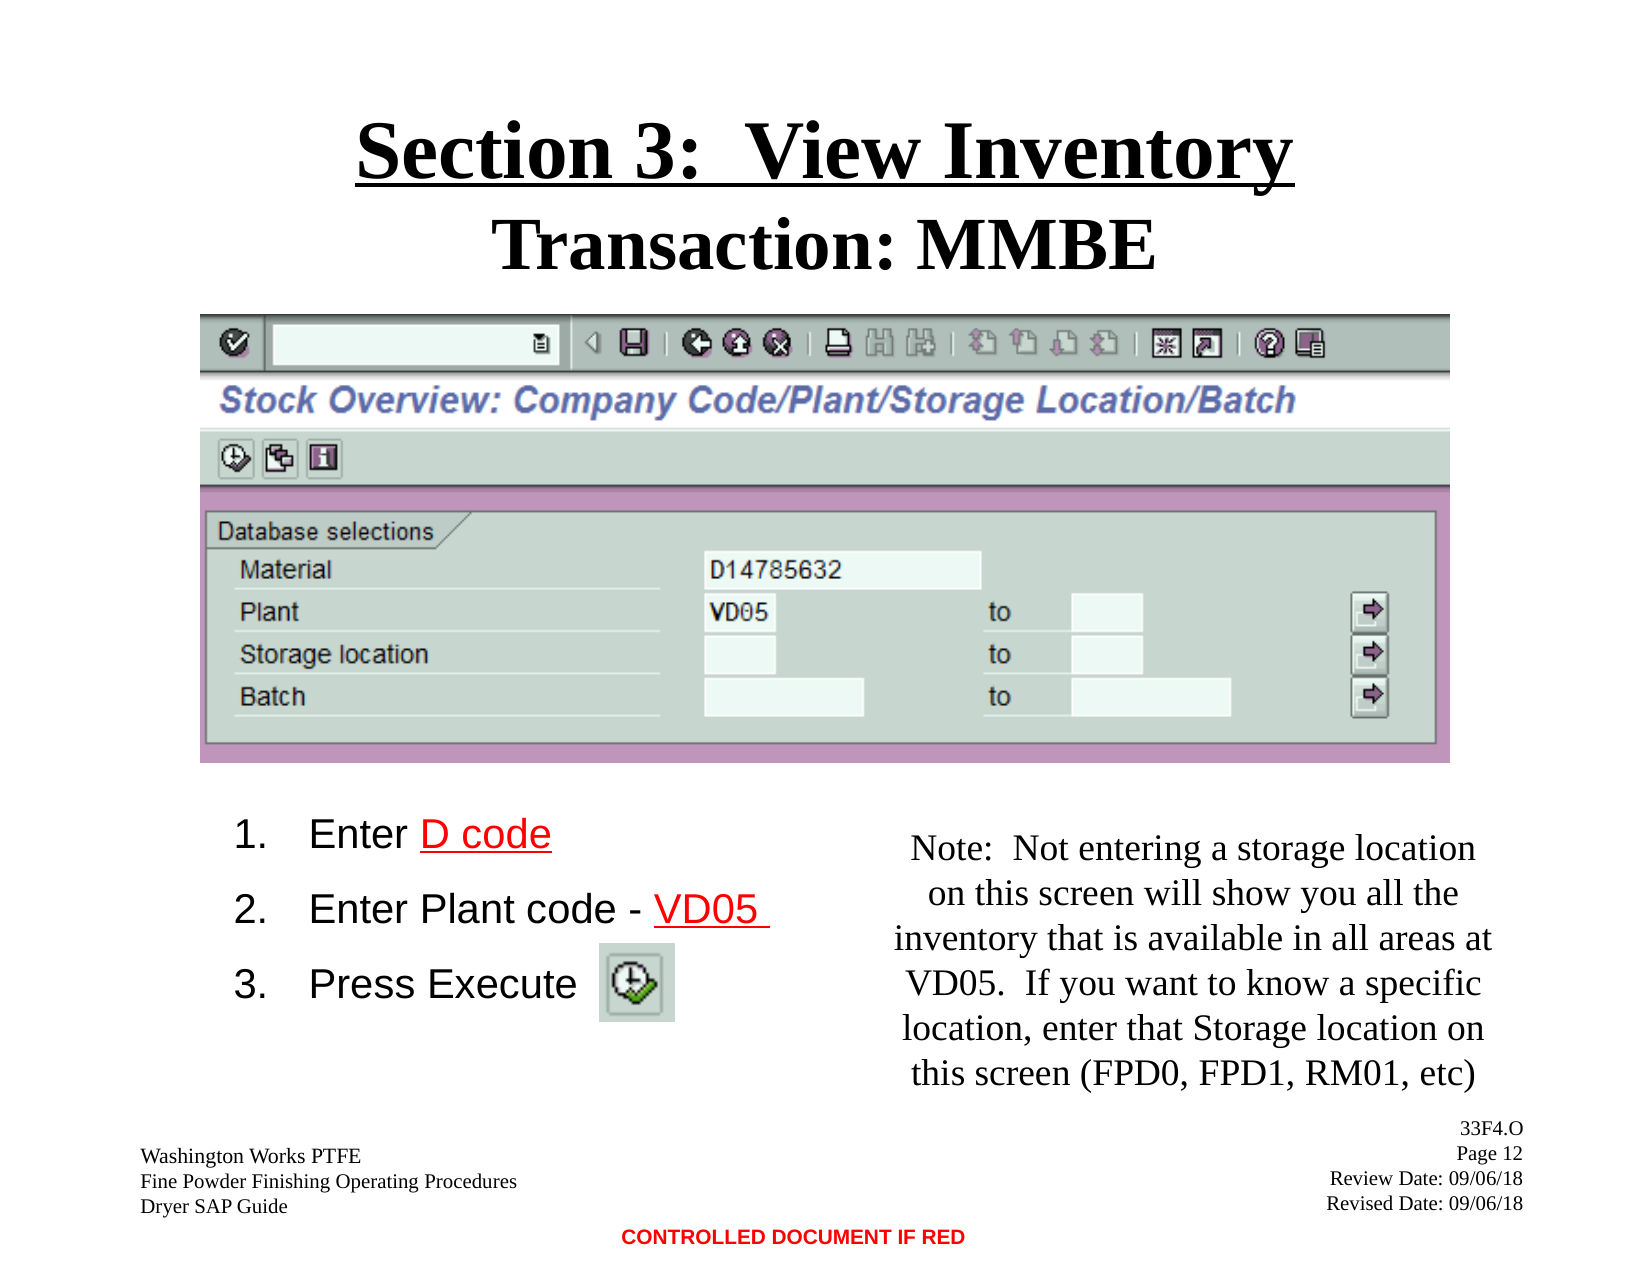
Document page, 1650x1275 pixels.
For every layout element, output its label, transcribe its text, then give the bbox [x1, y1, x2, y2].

text_box Enter D code Enter Plant code - VD05 Press Execute [12, 774, 902, 1015]
text_box Note: Not entering a storage location on this screen will show you all the inventory that is available in all areas at VD05. If you want to know a specific location, enter that Storage location on this screen (FPD0, FPD1, RM01, etc) [875, 815, 1513, 1101]
footer Washington Works PTFE Fine Powder Finishing Operating Procedures Dryer SAP Guide [123, 1133, 1087, 1233]
text_box Section 3: View Inventory Transaction: MMBE [287, 87, 1363, 293]
picture [199, 314, 1450, 763]
picture [598, 943, 675, 1023]
